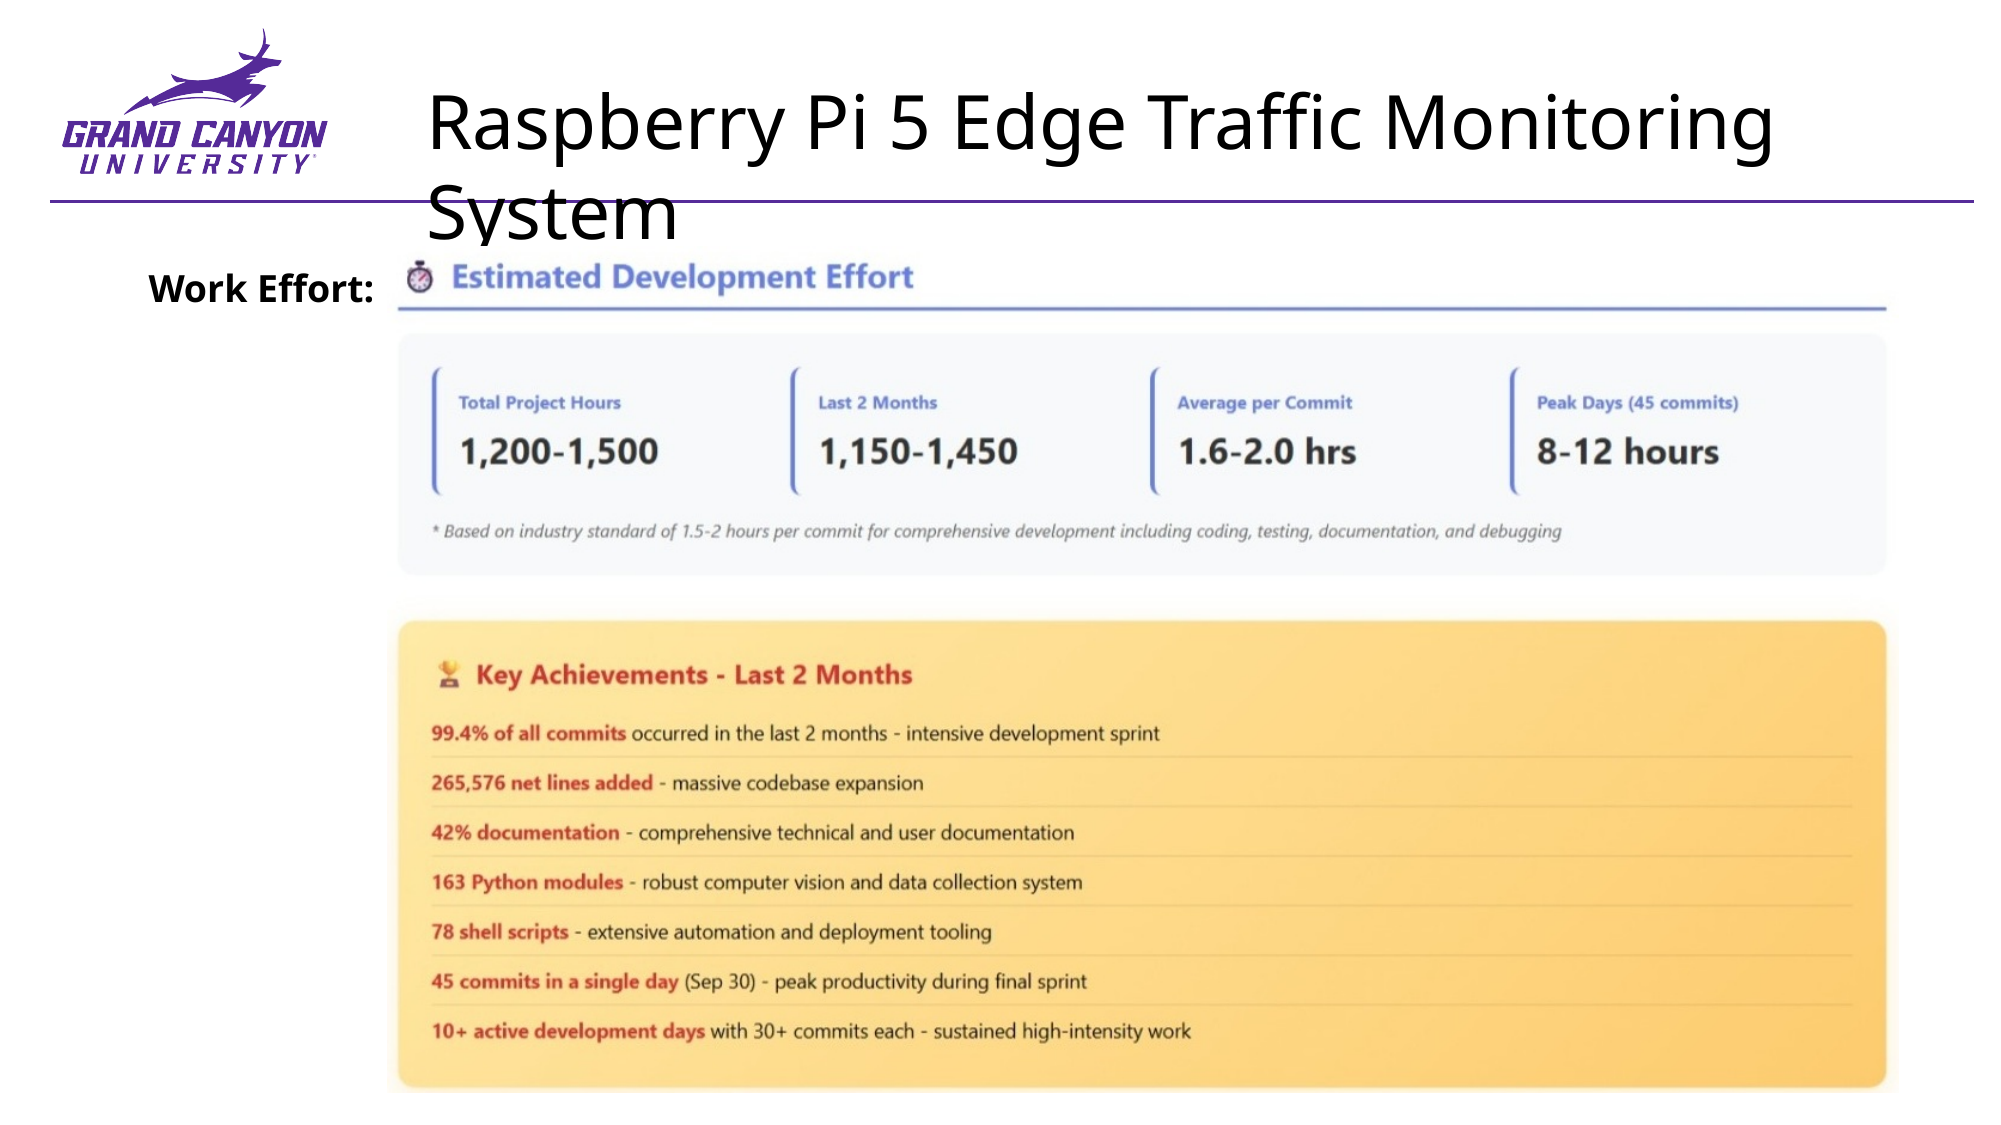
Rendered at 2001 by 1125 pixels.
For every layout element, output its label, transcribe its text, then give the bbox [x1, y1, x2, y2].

text_box Raspberry Pi 5 Edge Traffic Monitoring System [411, 67, 1957, 201]
text_box Work Effort: [133, 257, 387, 318]
text_box Raspberry Pi 5 Edge Traffic Monitoring System [411, 203, 1957, 263]
picture [62, 27, 328, 175]
picture [387, 245, 1900, 1094]
